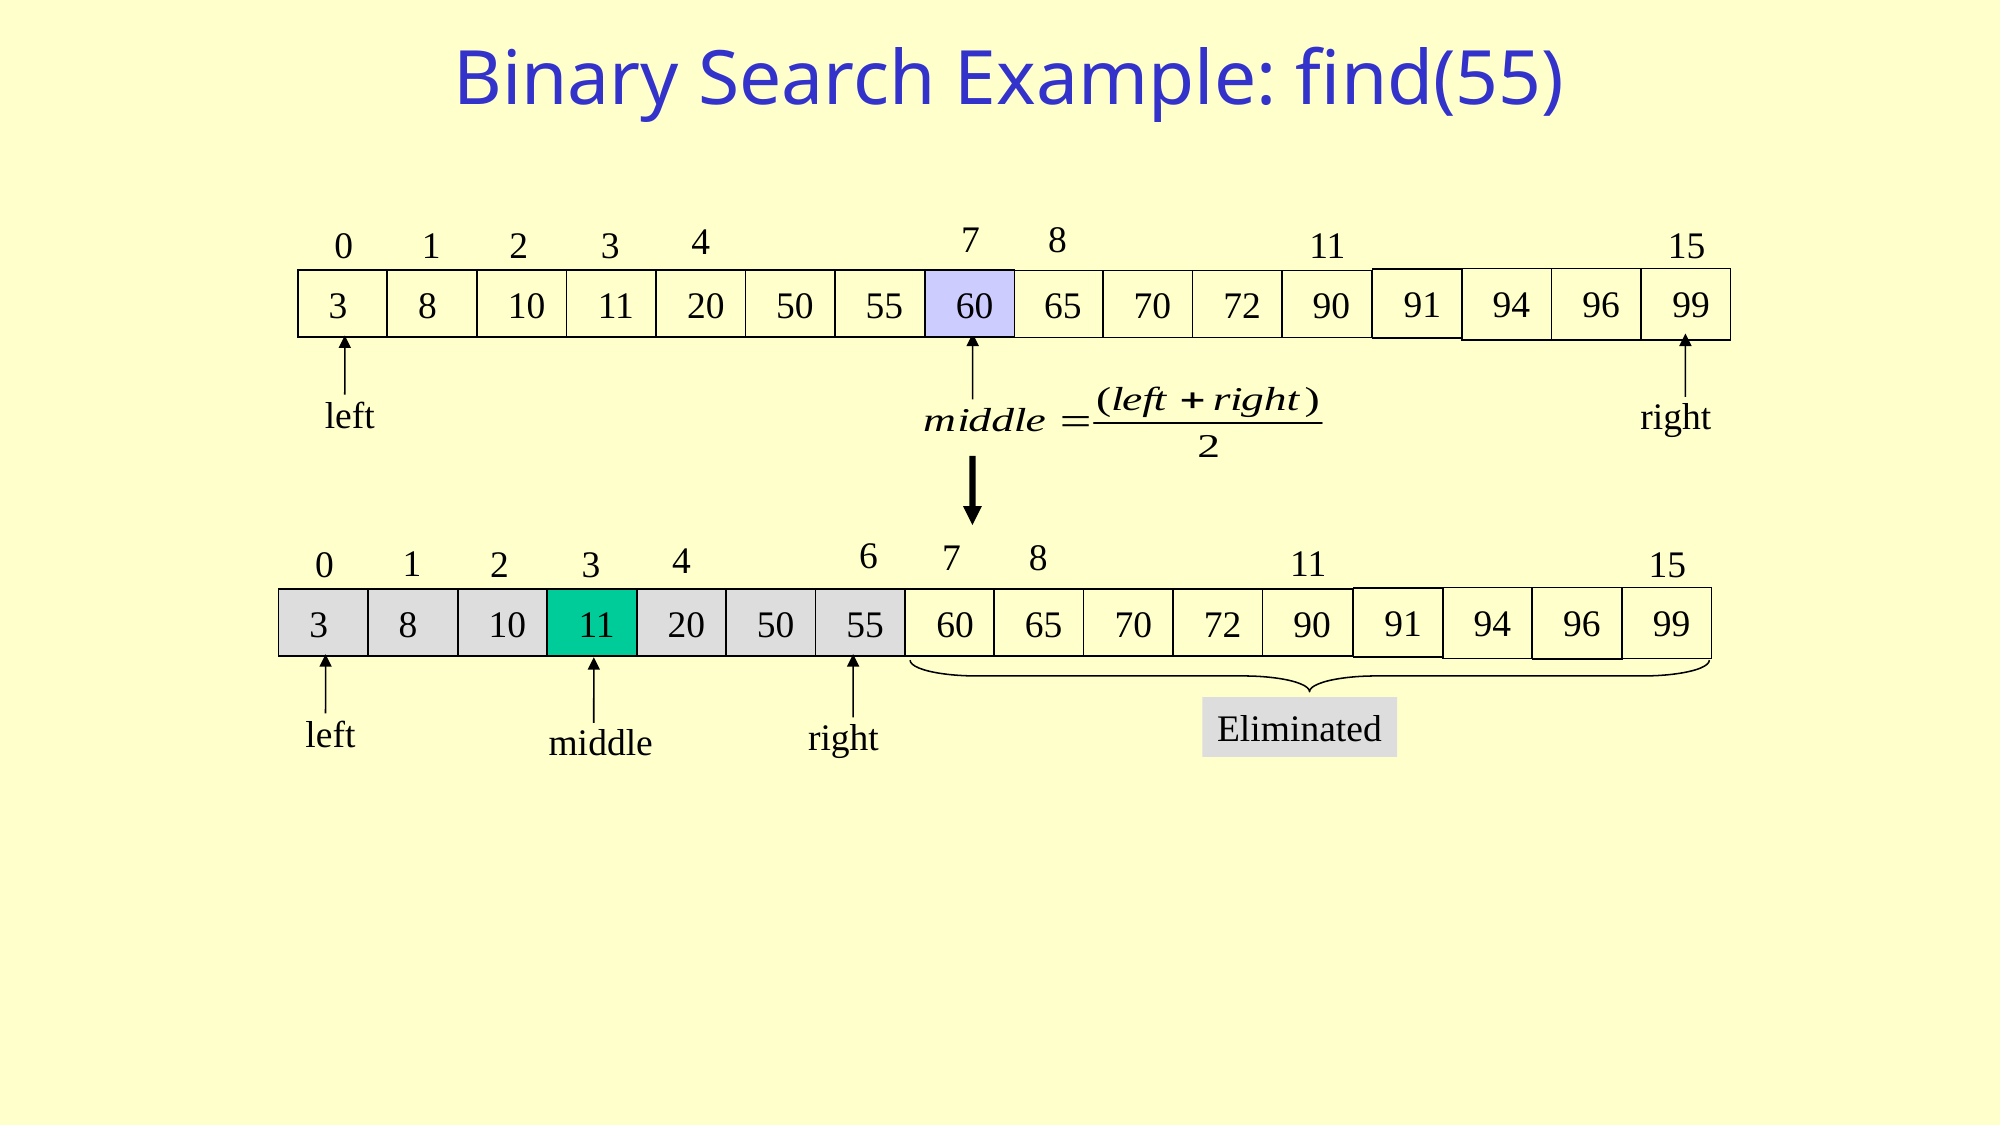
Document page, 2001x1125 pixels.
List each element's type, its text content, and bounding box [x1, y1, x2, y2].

text_box 4 [676, 209, 726, 268]
text_box 11 [1294, 213, 1361, 268]
text_box 15 [1653, 213, 1721, 267]
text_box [834, 269, 911, 338]
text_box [566, 269, 654, 338]
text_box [1372, 268, 1460, 339]
text_box 8 [1033, 207, 1082, 267]
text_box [1461, 268, 1550, 341]
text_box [476, 269, 565, 338]
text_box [297, 269, 385, 338]
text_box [1640, 268, 1731, 338]
text_box 2 [494, 213, 544, 268]
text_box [655, 269, 744, 338]
text_box 7 [946, 207, 995, 267]
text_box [1625, 333, 1727, 446]
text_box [745, 269, 833, 338]
text_box 0 [319, 213, 369, 268]
text_box 3 [586, 213, 635, 268]
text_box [309, 335, 391, 445]
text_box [1330, 270, 1369, 338]
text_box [533, 588, 669, 772]
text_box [278, 455, 1712, 767]
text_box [912, 269, 1330, 465]
title Binary Search Example: find(55) [337, 23, 1682, 125]
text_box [386, 269, 475, 338]
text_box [1551, 268, 1639, 341]
text_box 1 [407, 213, 456, 268]
